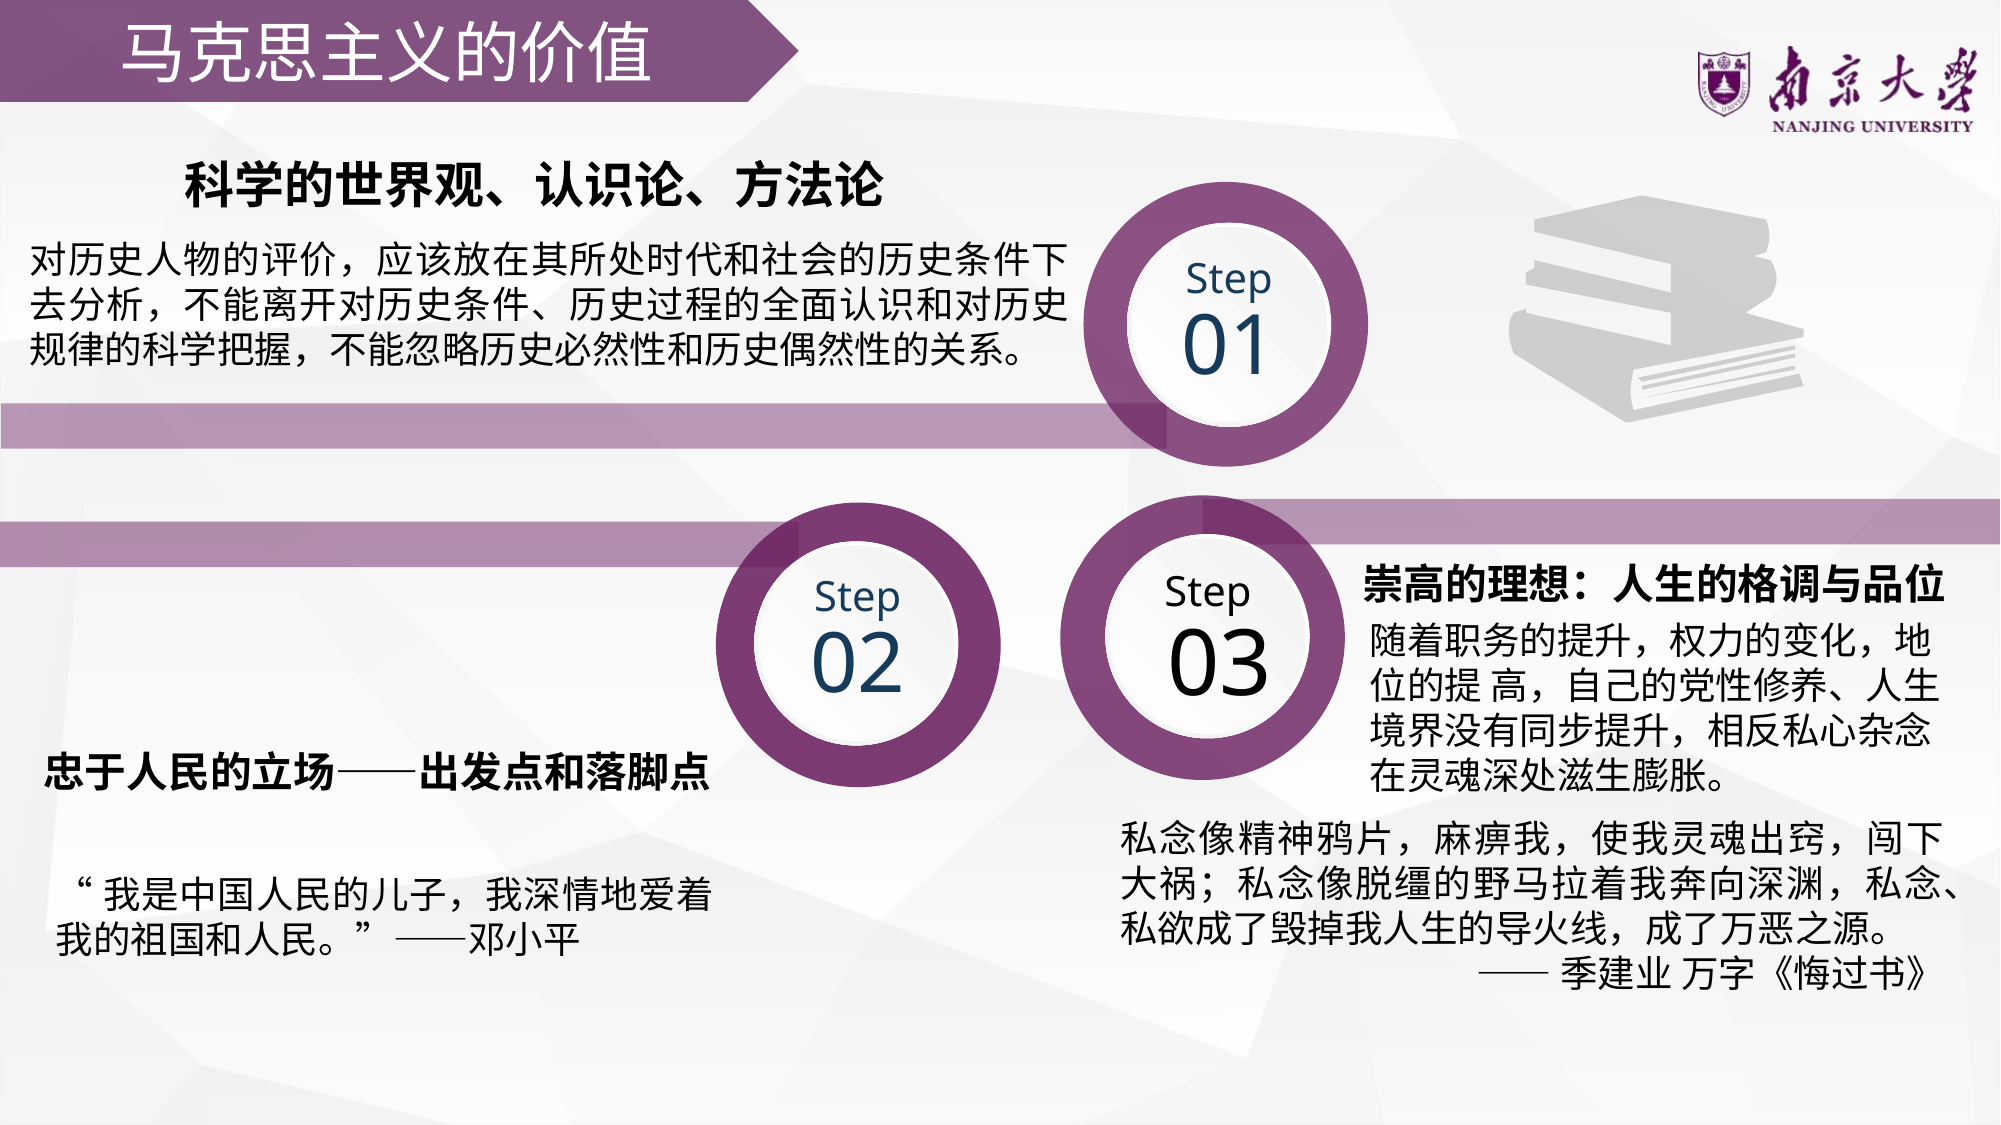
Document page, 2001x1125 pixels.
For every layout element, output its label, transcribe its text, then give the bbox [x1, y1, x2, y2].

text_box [754, 541, 959, 746]
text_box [1127, 222, 1332, 427]
text_box 马克思主义的价值 [0, 0, 801, 103]
text_box 忠于人民的立场——出发点和落脚点 [28, 738, 727, 803]
text_box 科学的世界观、认识论、方法论 [167, 153, 932, 214]
text_box “我是中国人民的儿子，我深情地爱着我的祖国和人民。”——邓小平 [41, 863, 729, 969]
text_box [1508, 195, 1804, 423]
picture [0, 0, 2001, 1125]
text_box 对历史人物的评价，应该放在其所处时代和社会的历史条件下去分析，不能离开对历史条件、历史过程的全面认识和对历史规律的科学把握，不能忽略历史必然性和历史偶然性的关系。 [15, 228, 1083, 379]
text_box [715, 502, 1001, 788]
text_box 崇高的理想：人生的格调与品位 [1347, 550, 1962, 615]
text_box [1083, 181, 1369, 467]
text_box [0, 521, 715, 568]
text_box 私念像精神鸦片，麻痹我，使我灵魂出窍，闯下大祸；私念像脱缰的野马拉着我奔向深渊，私念、私欲成了毁掉我人生的导火线，成了万恶之源。 ——季建业 万字《悔过书》 [1105, 807, 1959, 1003]
text_box 随着职务的提升，权力的变化，地位的提 高，自己的党性修养、人生境界没有同步提升，相反私心杂念在灵魂深处滋生膨胀。 [1354, 609, 1975, 805]
text_box [1345, 498, 2000, 545]
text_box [1105, 534, 1310, 739]
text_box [1060, 495, 1345, 781]
text_box [0, 403, 1083, 449]
